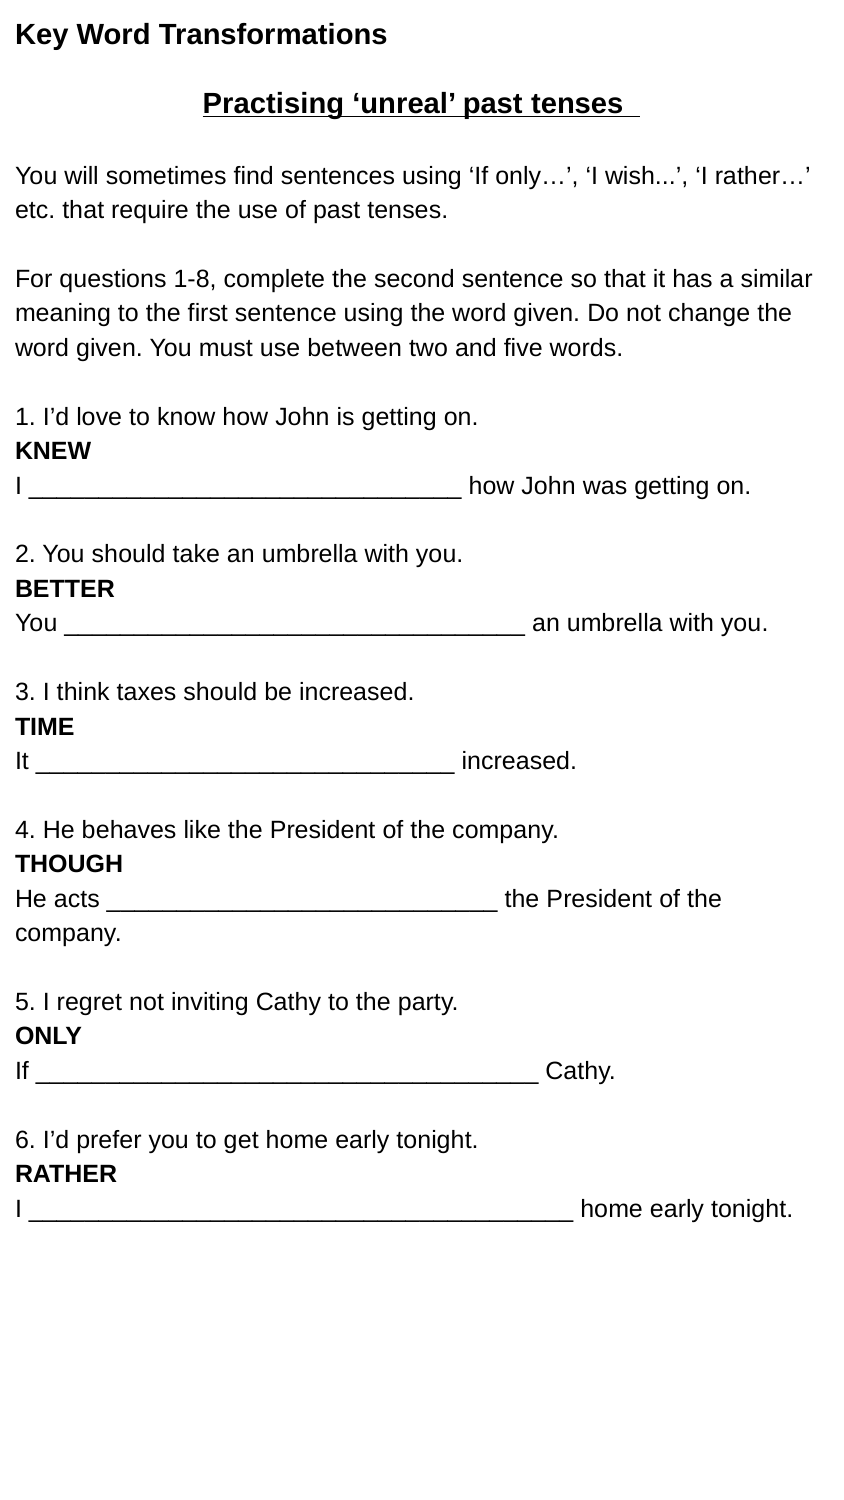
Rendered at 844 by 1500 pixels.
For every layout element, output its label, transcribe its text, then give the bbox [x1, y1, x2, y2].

text_box Key Word Transformations Practising ‘unreal’ past tenses You will sometimes find sentences using ‘If only…’, ‘I wish...’, ‘I rather…’ etc. that require the use of past tenses. For questions 1-8, complete the second sentence so that it has a similar meaning to the first sentence using the word given. Do not change the word given. You must use between two and five words. 1. I’d love to know how John is getting on. KNEW I _______________________________ how John was getting on. 2. You should take an umbrella with you. BETTER You _________________________________ an umbrella with you. 3. I think taxes should be increased. TIME It ______________________________ increased. 4. He behaves like the President of the company. THOUGH He acts ____________________________ the President of the company. 5. I regret not inviting Cathy to the party. ONLY If ____________________________________ Cathy. 6. I’d prefer you to get home early tonight. RATHER I _______________________________________ home early tonight. [0, 0, 843, 1500]
